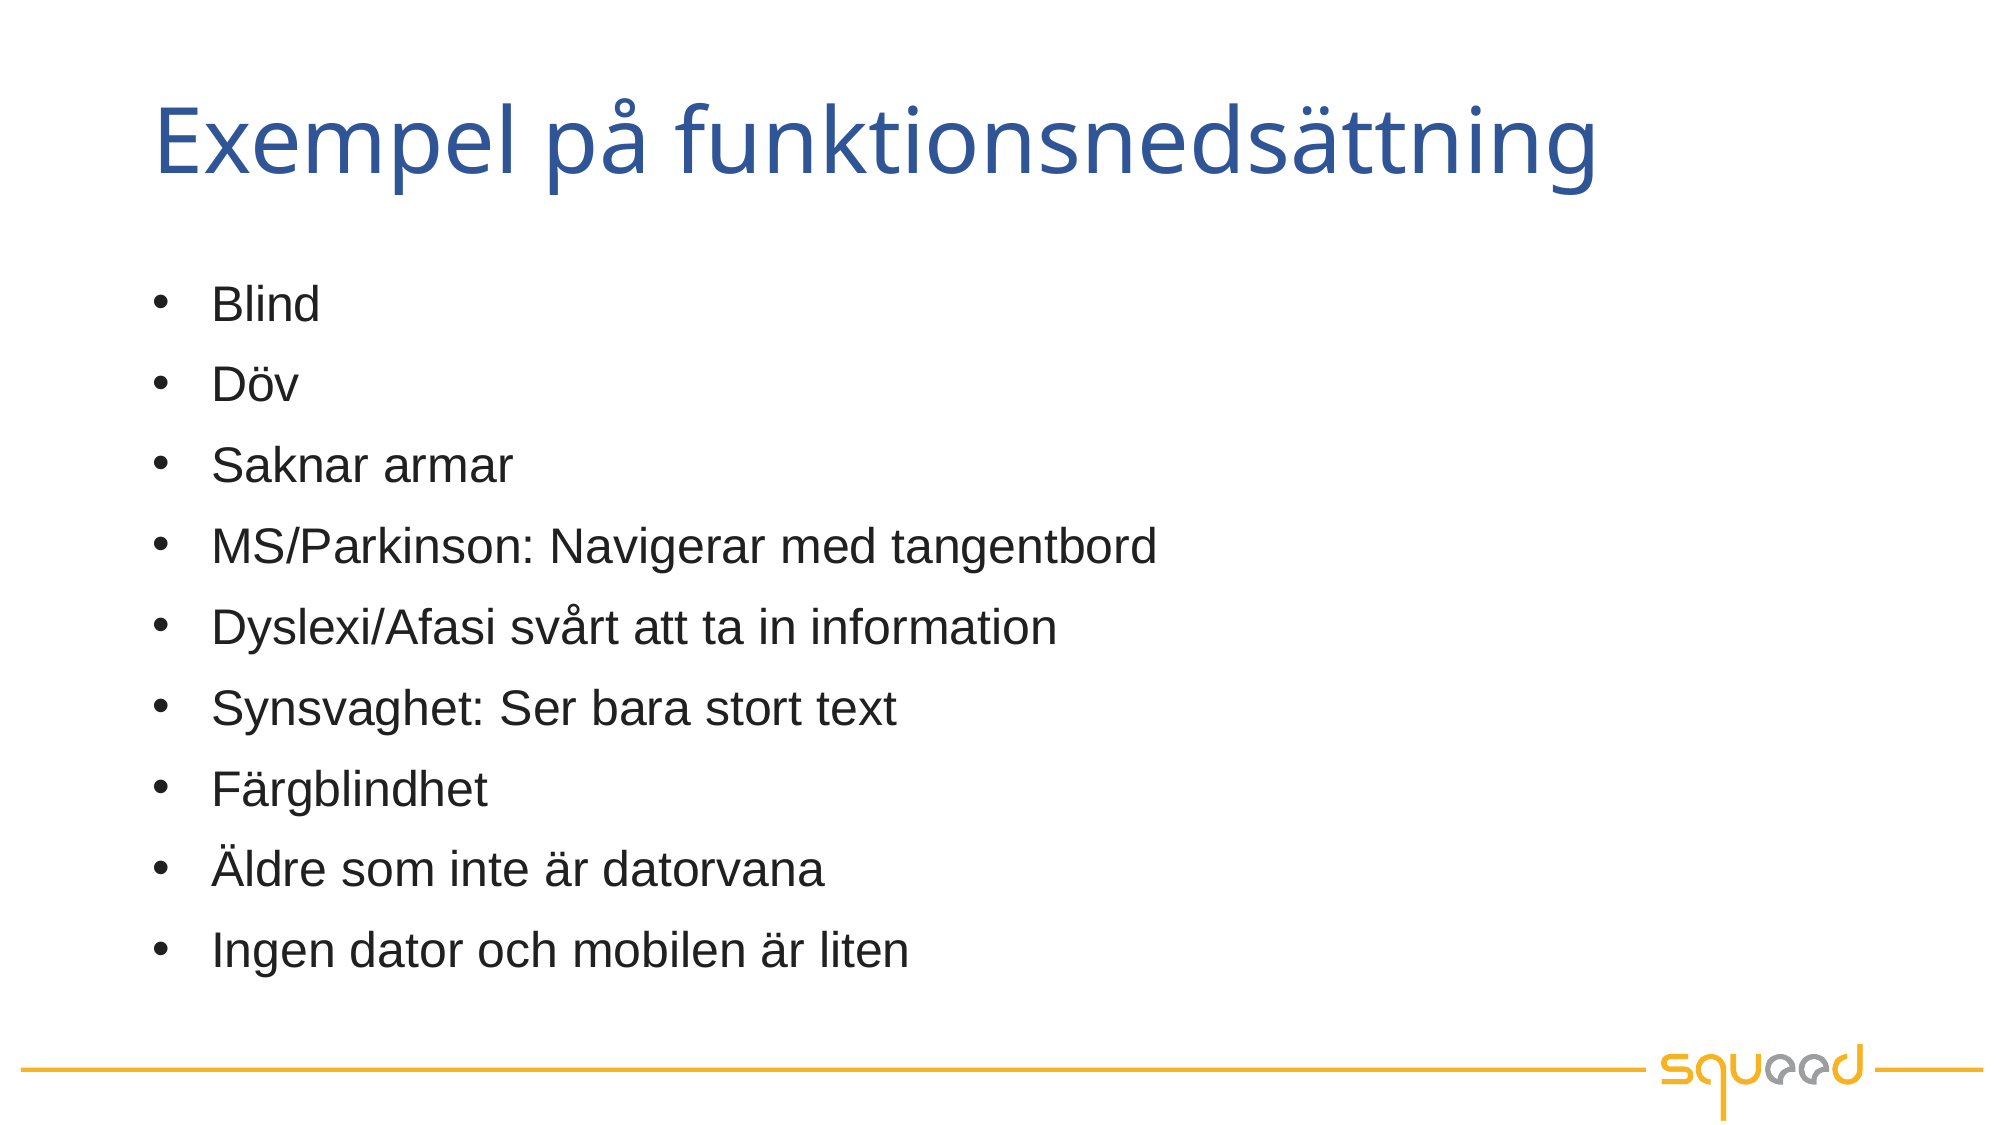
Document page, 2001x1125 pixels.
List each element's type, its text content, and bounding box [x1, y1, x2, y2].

title Exempel på funktionsnedsättning [137, 59, 1863, 229]
list Blind Döv Saknar armar MS/Parkinson: Navigerar med tangentbord Dyslexi/Afasi svårt att ta in information Synsvaghet: Ser bara stort text Färgblindhet Äldre som inte är datorvana Ingen dator och mobilen är liten [137, 263, 1863, 1014]
picture [1661, 1044, 1863, 1121]
